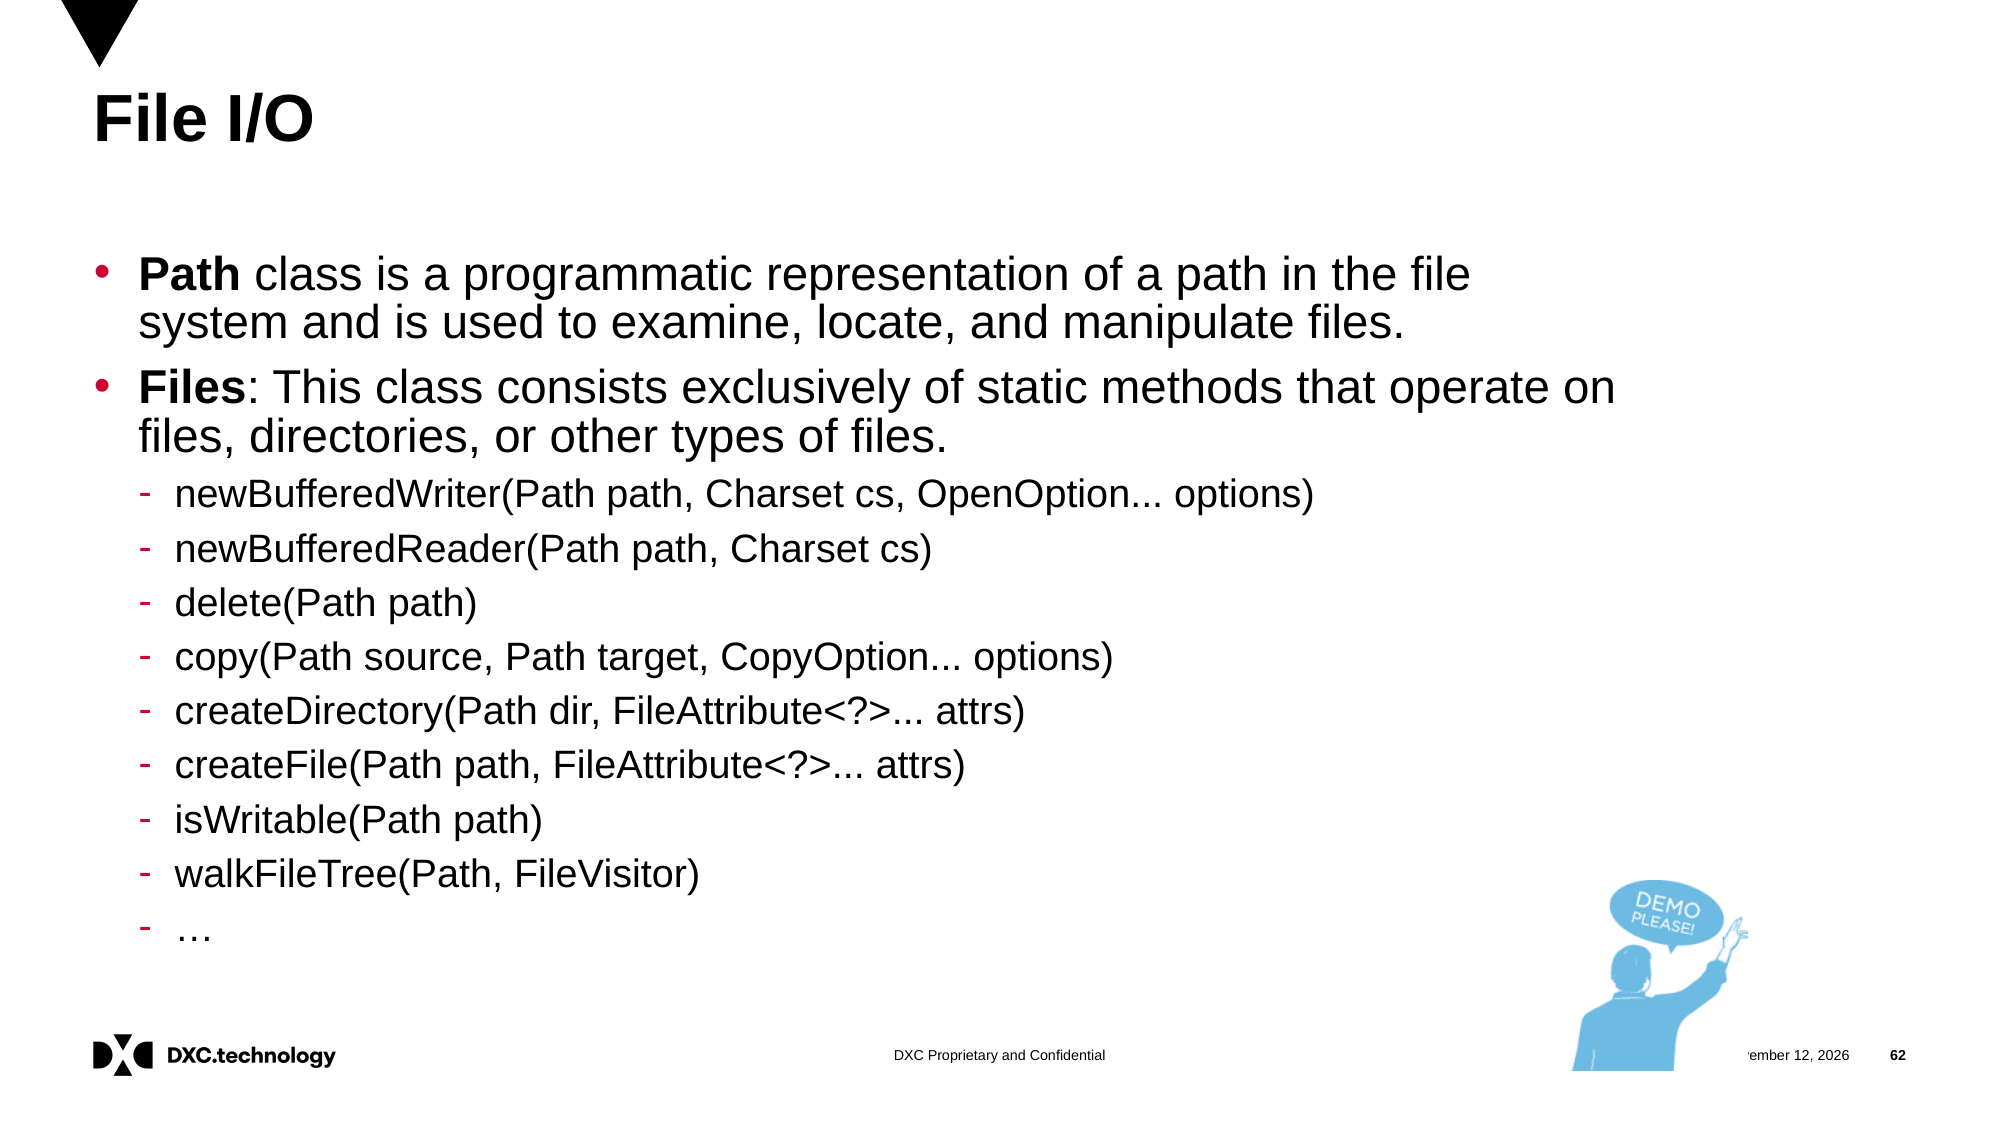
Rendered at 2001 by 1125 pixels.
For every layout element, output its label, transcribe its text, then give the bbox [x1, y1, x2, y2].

title File I/O [93, 87, 1907, 282]
picture [1499, 880, 1748, 1071]
list Path class is a programmatic representation of a path in the file system and is used to examine, locate, and manipulate files. Files: This class consists exclusively of static methods that operate on files, directories, or other types of files. newBufferedWriter(Path path, Charset cs, OpenOption... options) newBufferedReader(Path path, Charset cs) delete(Path path) copy(Path source, Path target, CopyOption... options) createDirectory(Path dir, FileAttribute<?>... attrs) createFile(Path path, FileAttribute<?>... attrs) isWritable(Path path) walkFileTree(Path, FileVisitor) … [93, 251, 1625, 952]
